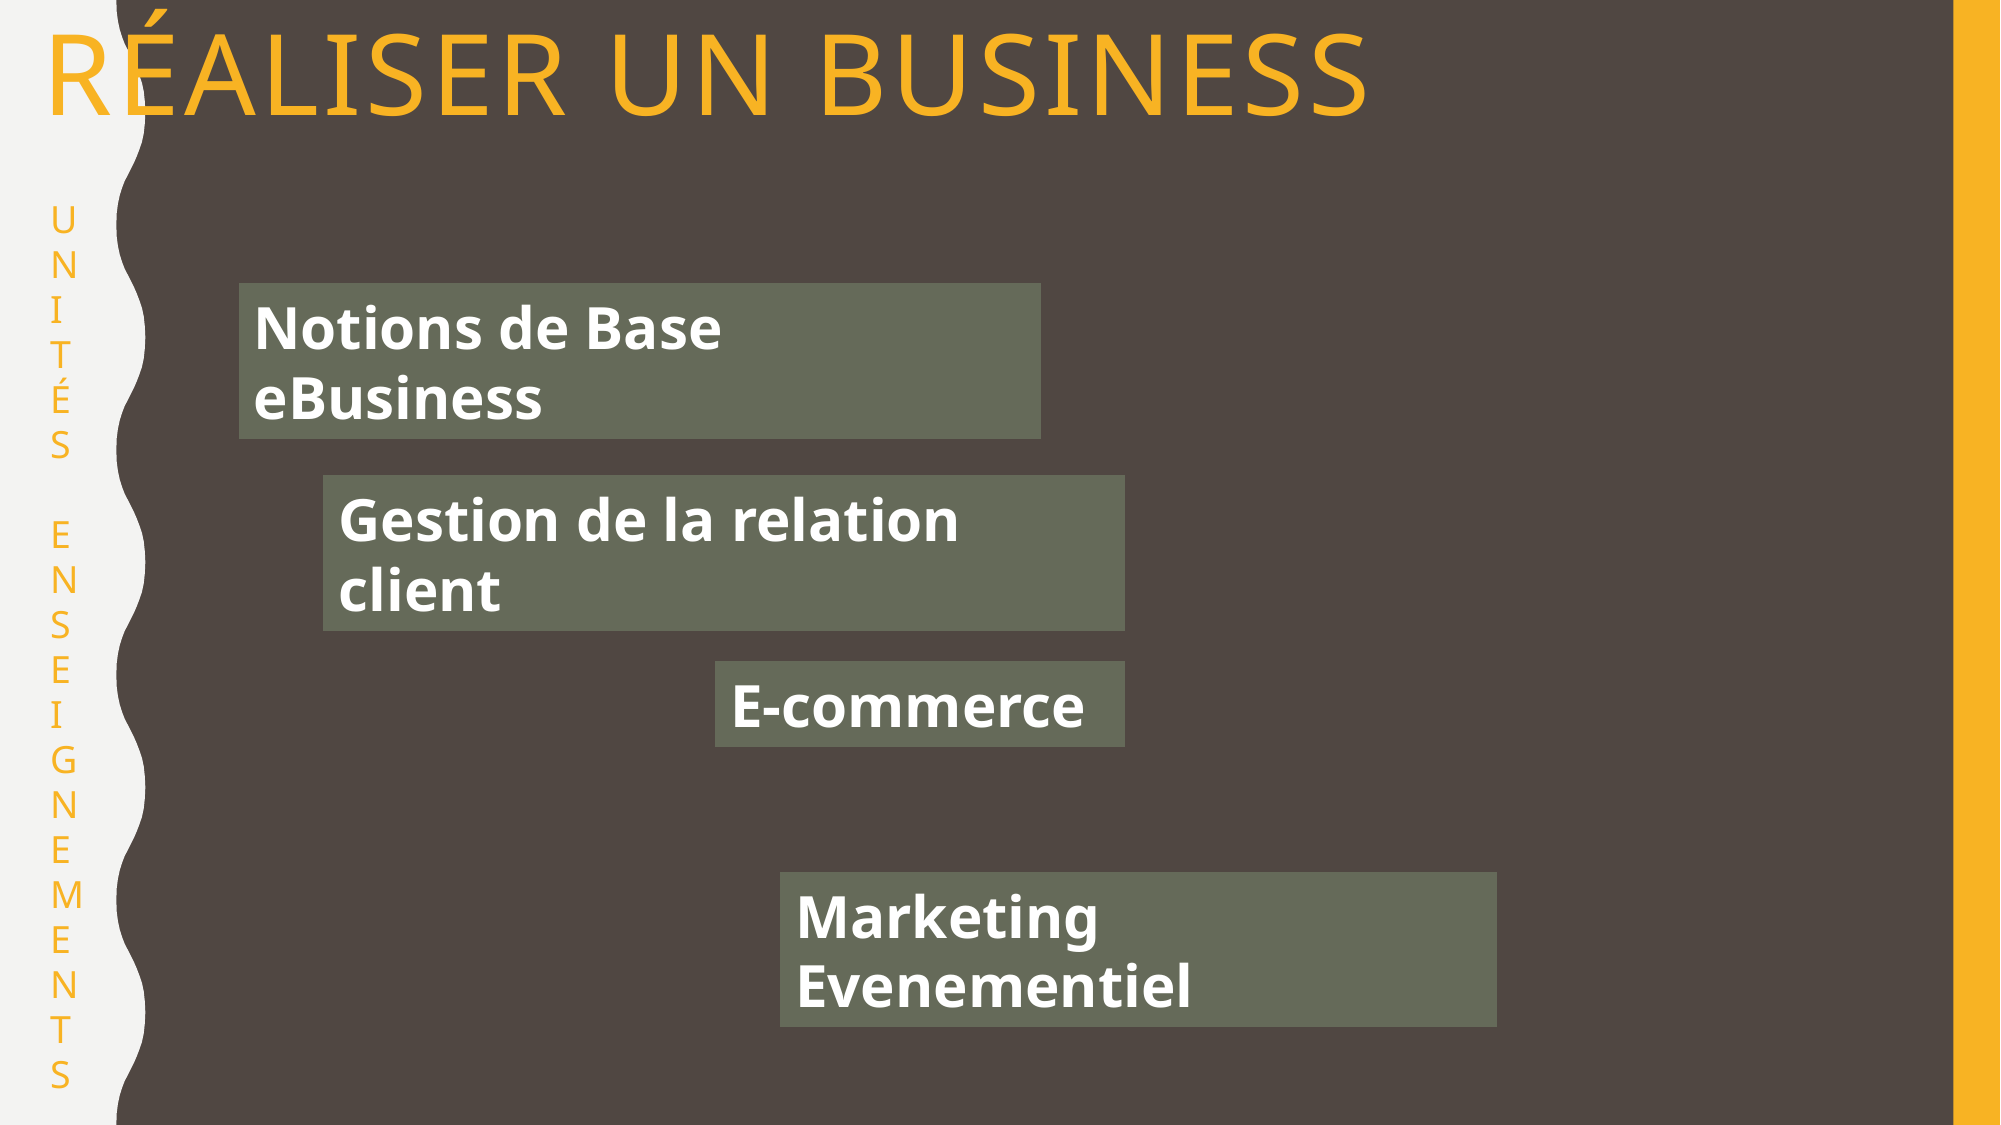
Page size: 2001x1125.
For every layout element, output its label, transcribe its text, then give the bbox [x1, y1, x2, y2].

text_box Notions de Base eBusiness [239, 283, 1041, 439]
title 2. Réaliser un business [0, 10, 1475, 150]
text_box Marketing Evenementiel [780, 872, 1497, 1027]
text_box UNI TÉS ENSE IGNEMENTS [35, 188, 95, 1103]
text_box E-commerce [715, 661, 1125, 747]
text_box Gestion de la relation client [323, 475, 1125, 631]
